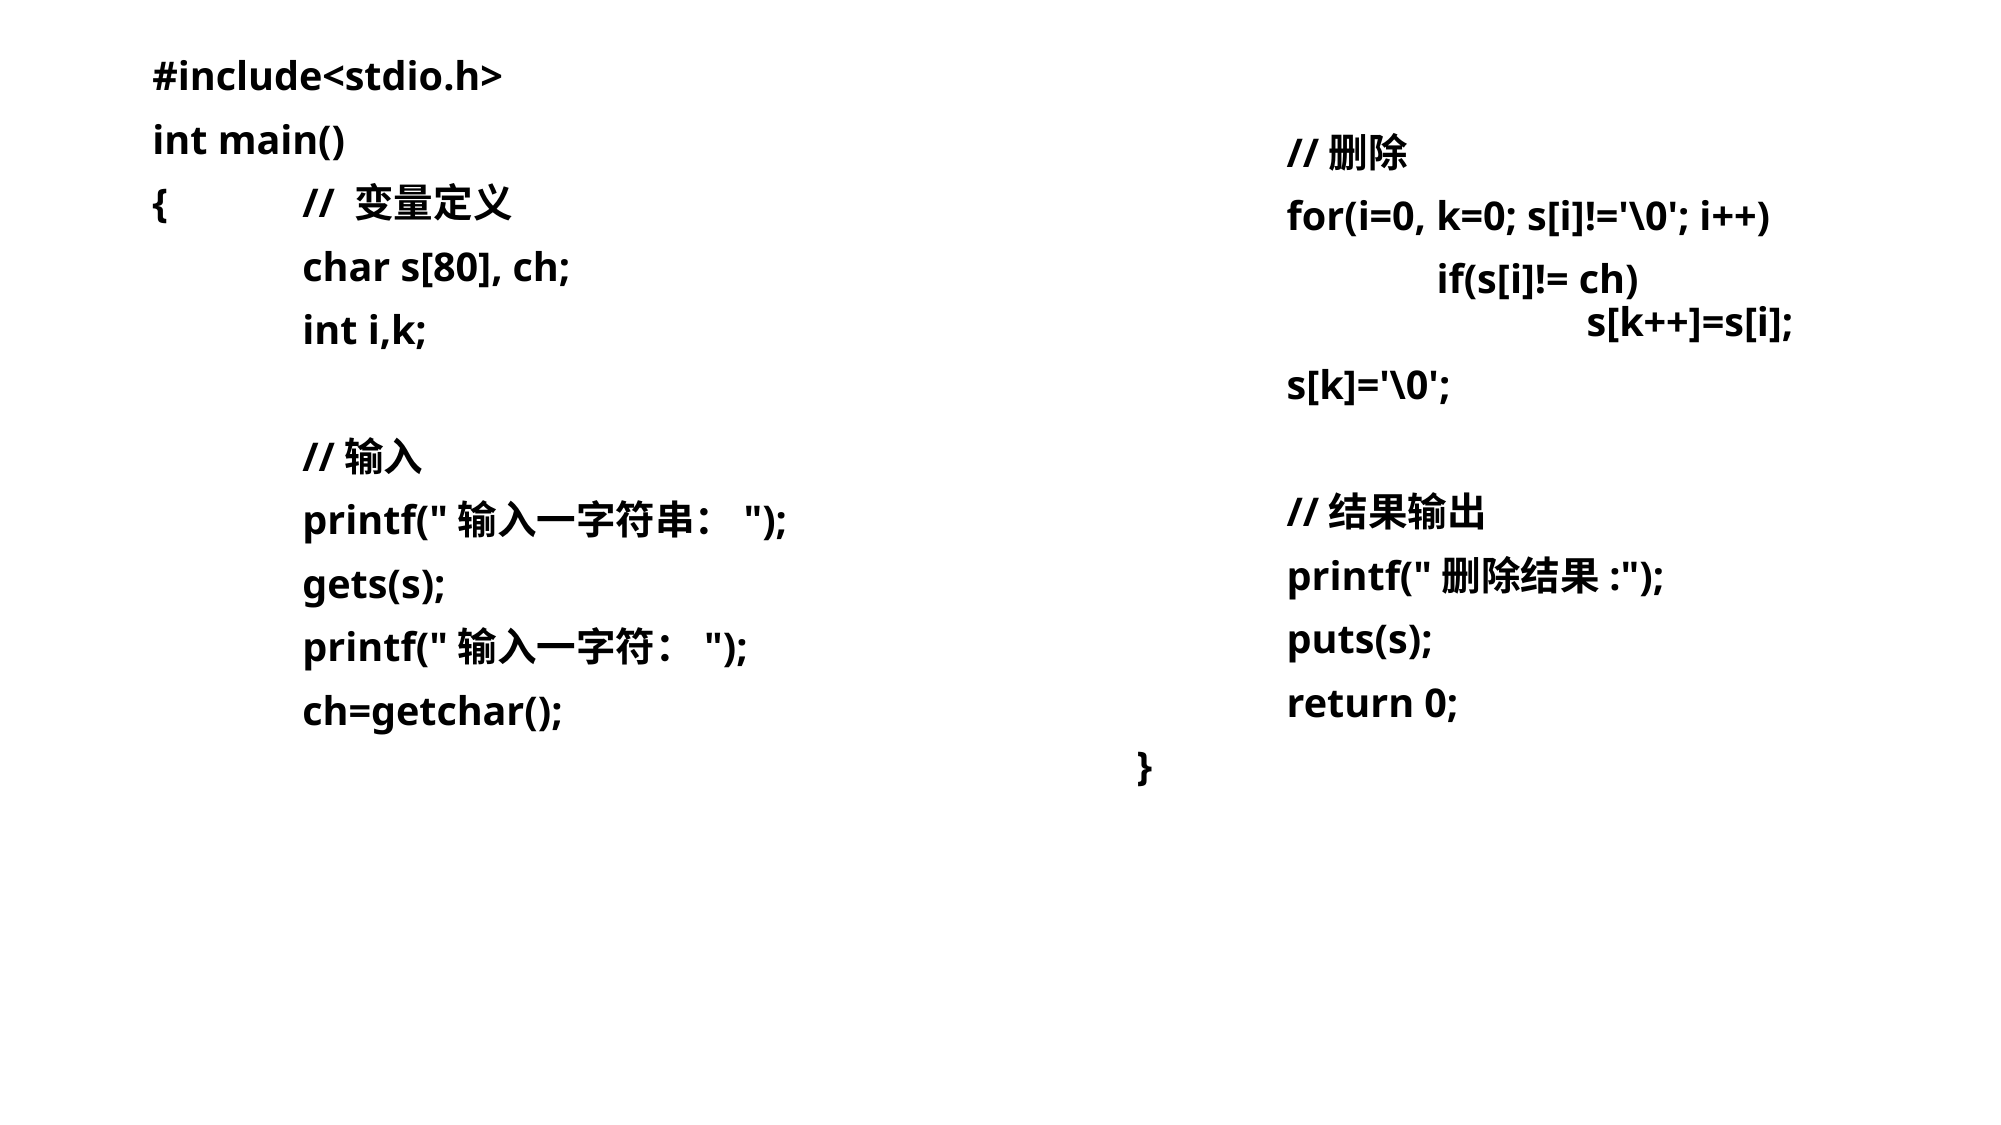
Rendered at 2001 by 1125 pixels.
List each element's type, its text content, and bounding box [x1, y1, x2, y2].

text_box //删除 for(i=0, k=0; s[i]!='\0'; i++) if(s[i]!= ch) s[k++]=s[i]; s[k]='\0'; //结果输出 printf("删除结果:"); puts(s); return 0; } [1121, 34, 1866, 999]
list #include<stdio.h> int main() { // 变量定义 char s[80], ch; int i,k; //输入 printf("输入一字符串："); gets(s); printf("输入一字符："); ch=getchar(); [137, 49, 882, 1014]
